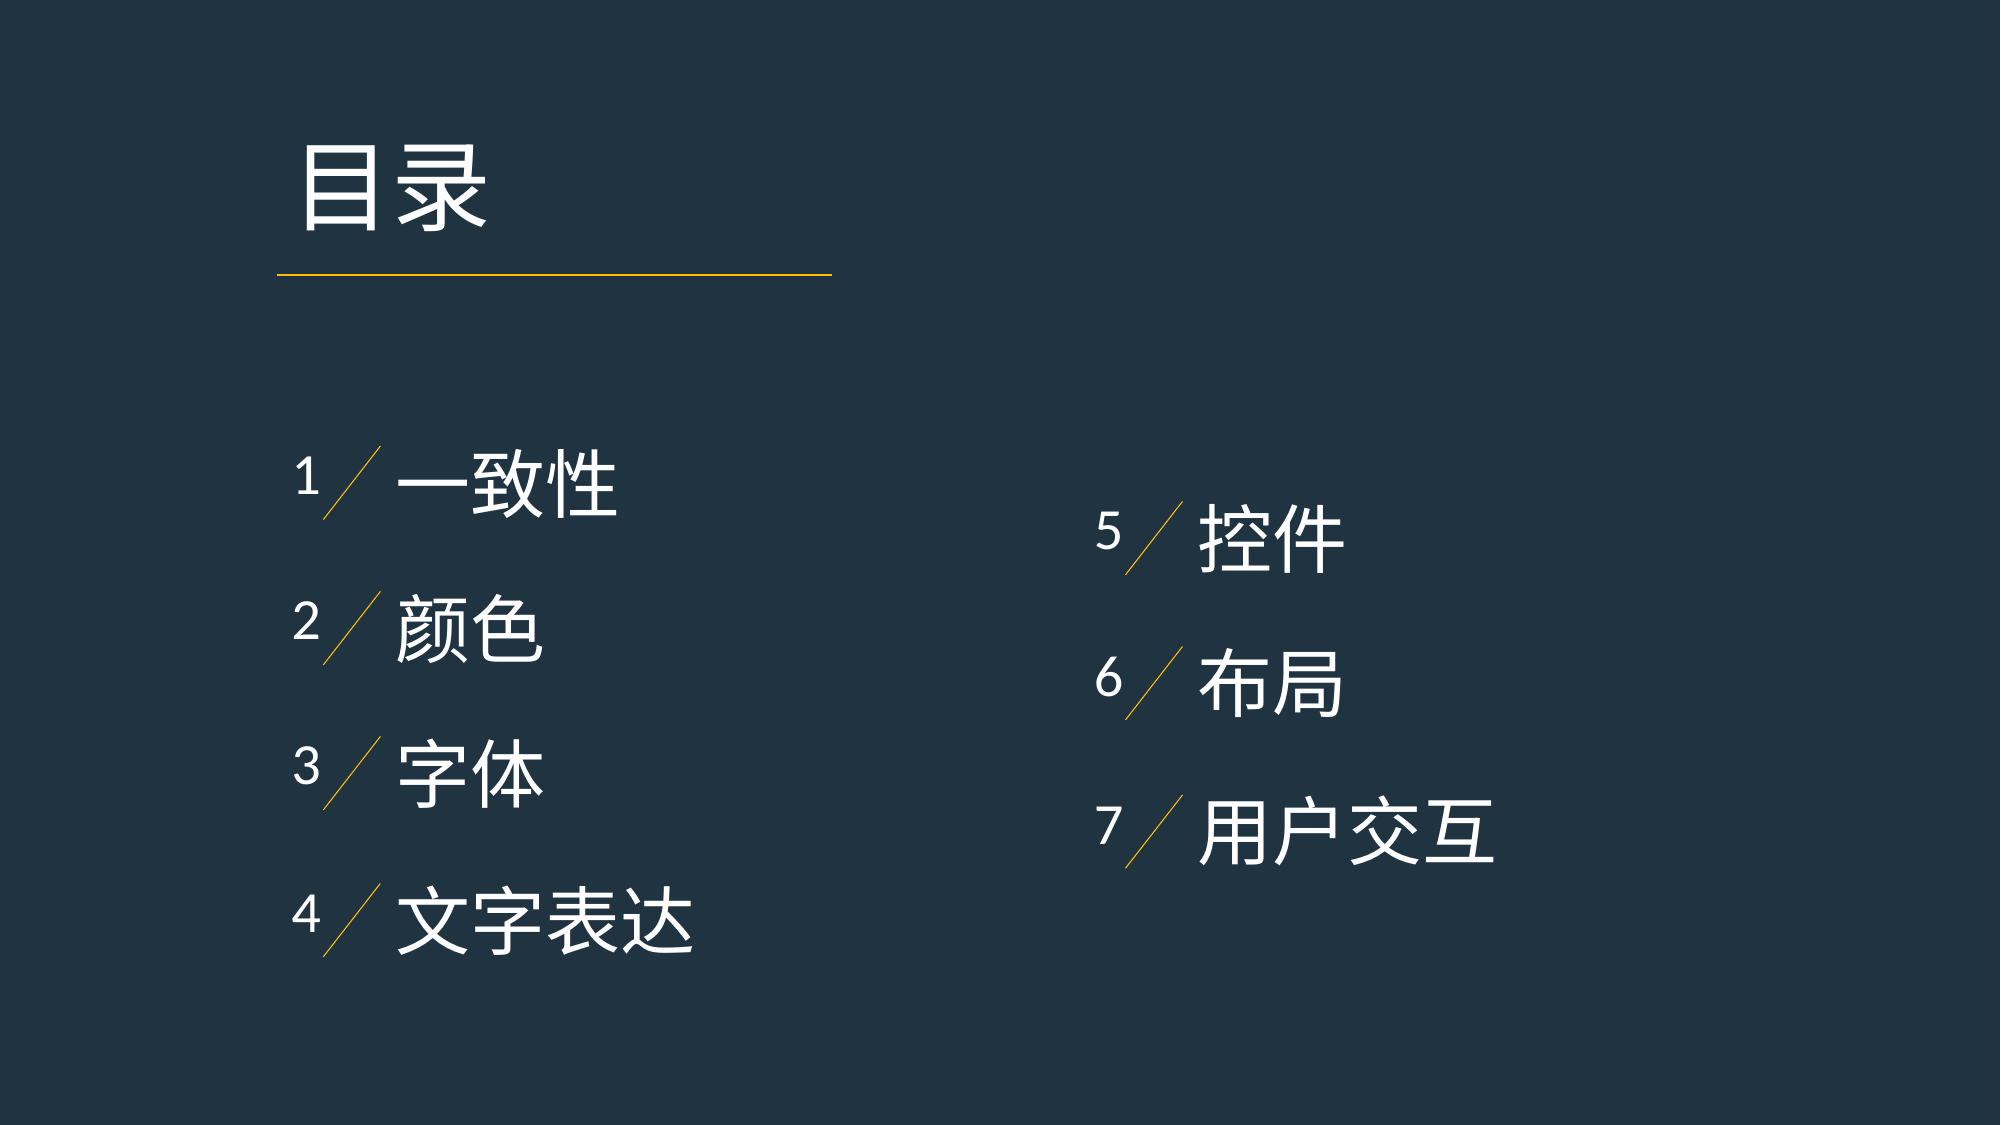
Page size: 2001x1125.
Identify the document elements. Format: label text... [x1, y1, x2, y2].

text_box 控件 [1182, 485, 1700, 590]
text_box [1125, 501, 1183, 575]
text_box 字体 [380, 720, 898, 825]
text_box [1079, 777, 1832, 884]
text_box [323, 736, 381, 810]
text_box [276, 866, 1030, 974]
text_box 布局 [1182, 628, 1832, 734]
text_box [1125, 646, 1183, 720]
text_box 6 [1079, 630, 1126, 715]
text_box 5 [1079, 483, 1133, 569]
text_box 颜色 [380, 575, 985, 680]
text_box 目录 [276, 115, 593, 251]
text_box 2 [276, 573, 331, 659]
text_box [323, 591, 381, 665]
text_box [323, 446, 381, 520]
text_box 一致性 [380, 429, 898, 535]
text_box 3 [276, 718, 331, 804]
text_box 1 [276, 428, 331, 514]
